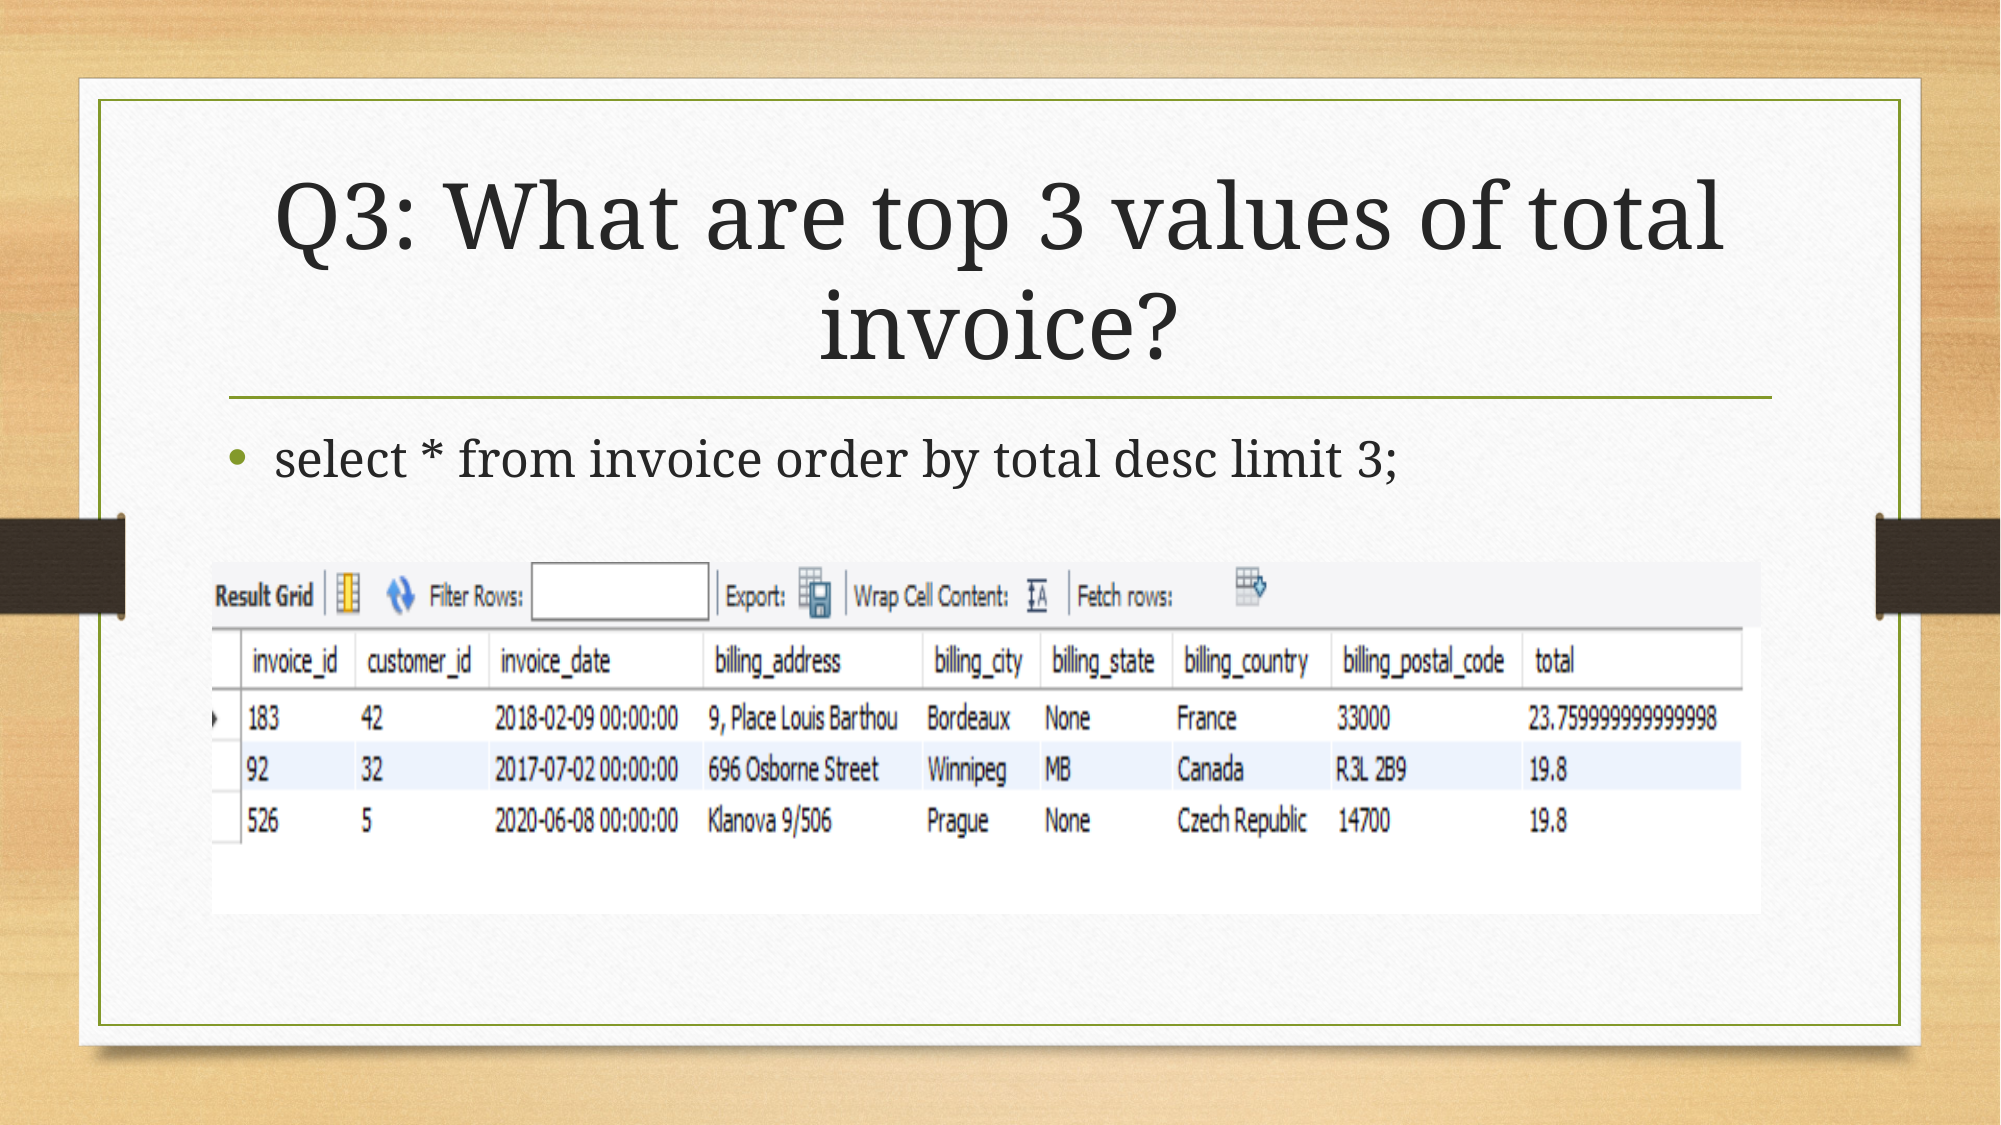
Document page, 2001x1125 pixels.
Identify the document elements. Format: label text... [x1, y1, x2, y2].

list select * from invoice order by total desc limit 3; [212, 419, 1788, 964]
title Q3: What are top 3 values of total invoice? [212, 161, 1788, 375]
picture [0, 0, 2001, 1125]
